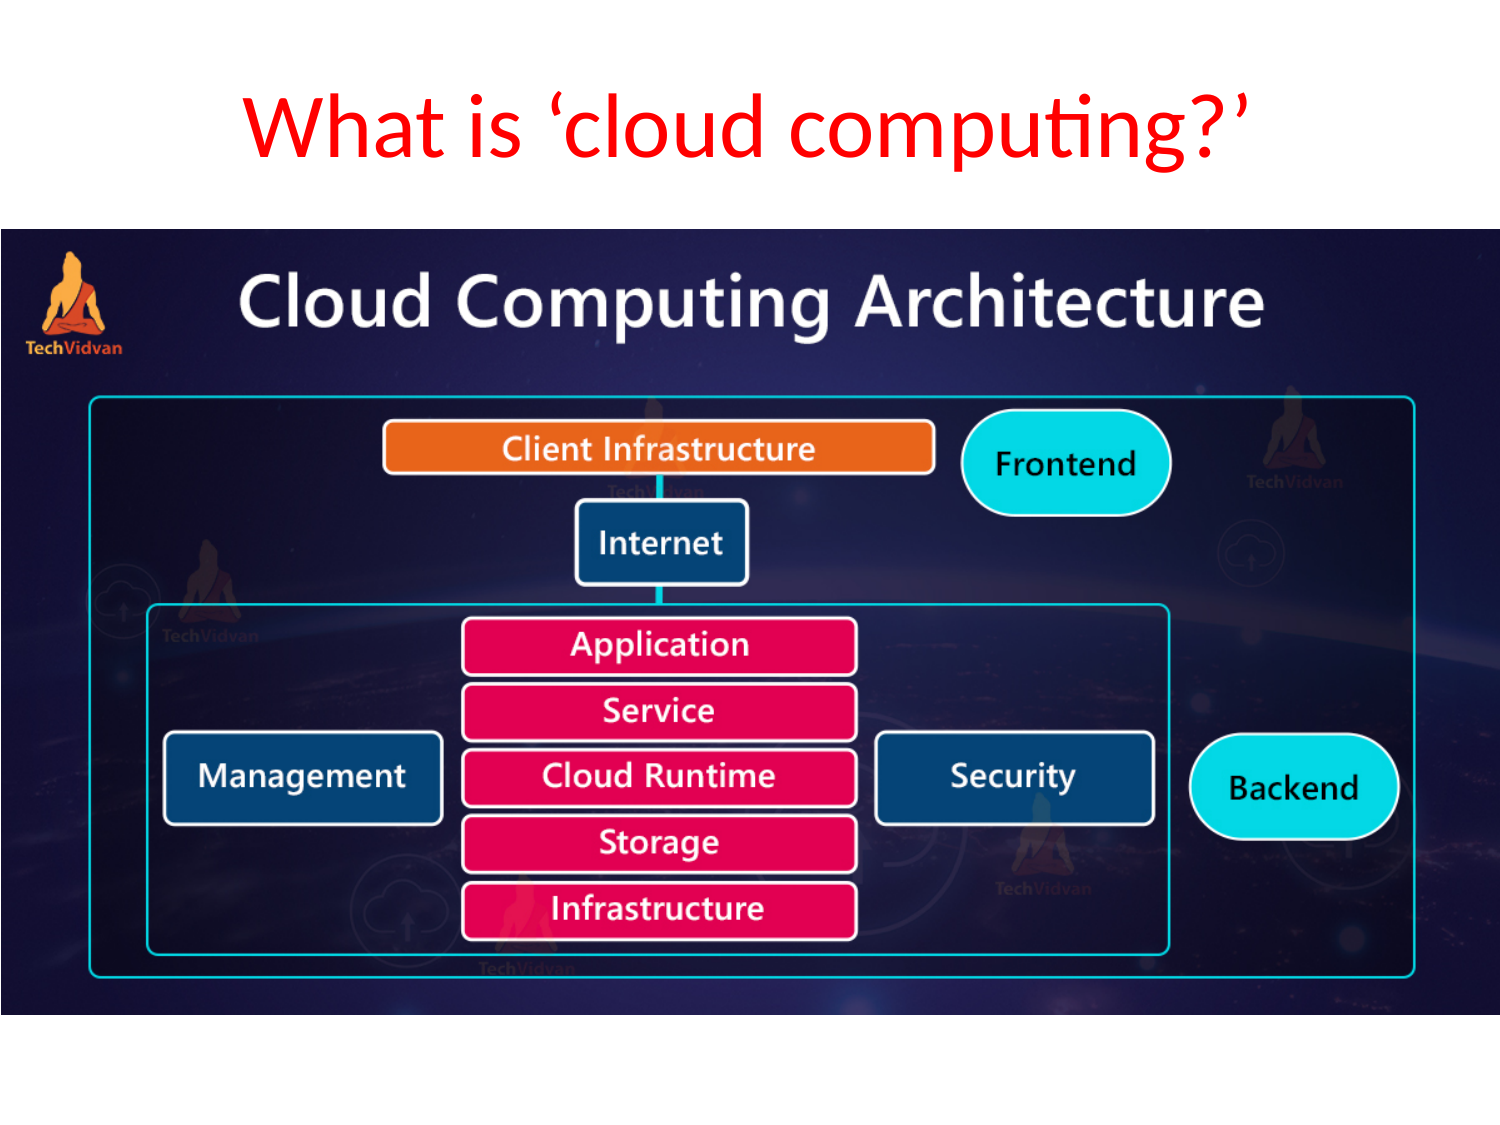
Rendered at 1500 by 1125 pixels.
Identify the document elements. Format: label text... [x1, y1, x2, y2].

picture [0, 229, 1500, 1015]
title What is ‘cloud computing?’ [75, 45, 1423, 197]
